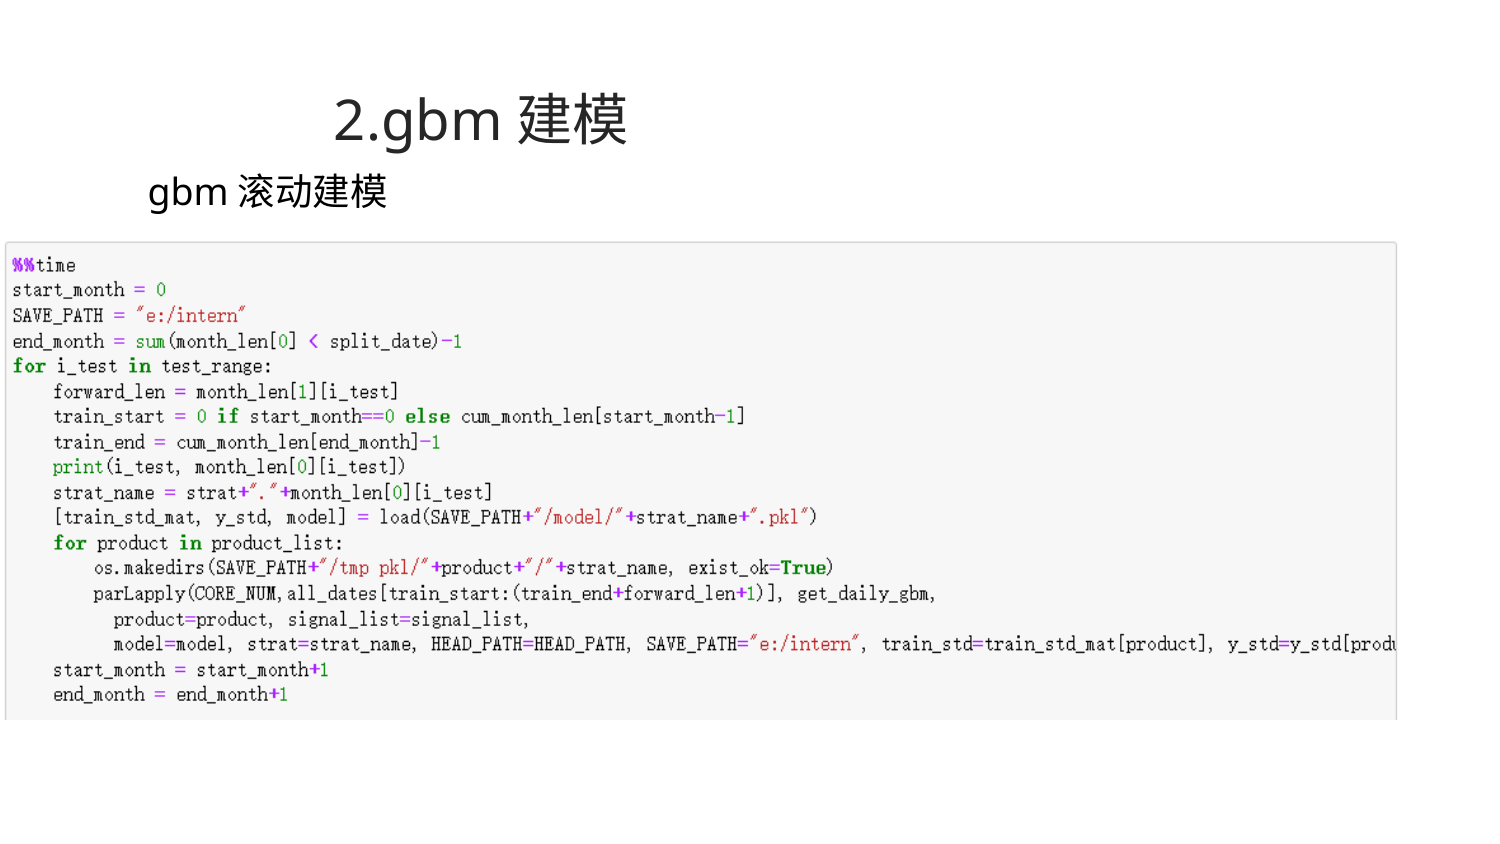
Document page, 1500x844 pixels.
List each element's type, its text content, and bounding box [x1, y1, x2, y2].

title 2.gbm建模 [319, 76, 1416, 180]
text_box gbm滚动建模 [132, 161, 1280, 238]
picture [0, 239, 1402, 720]
